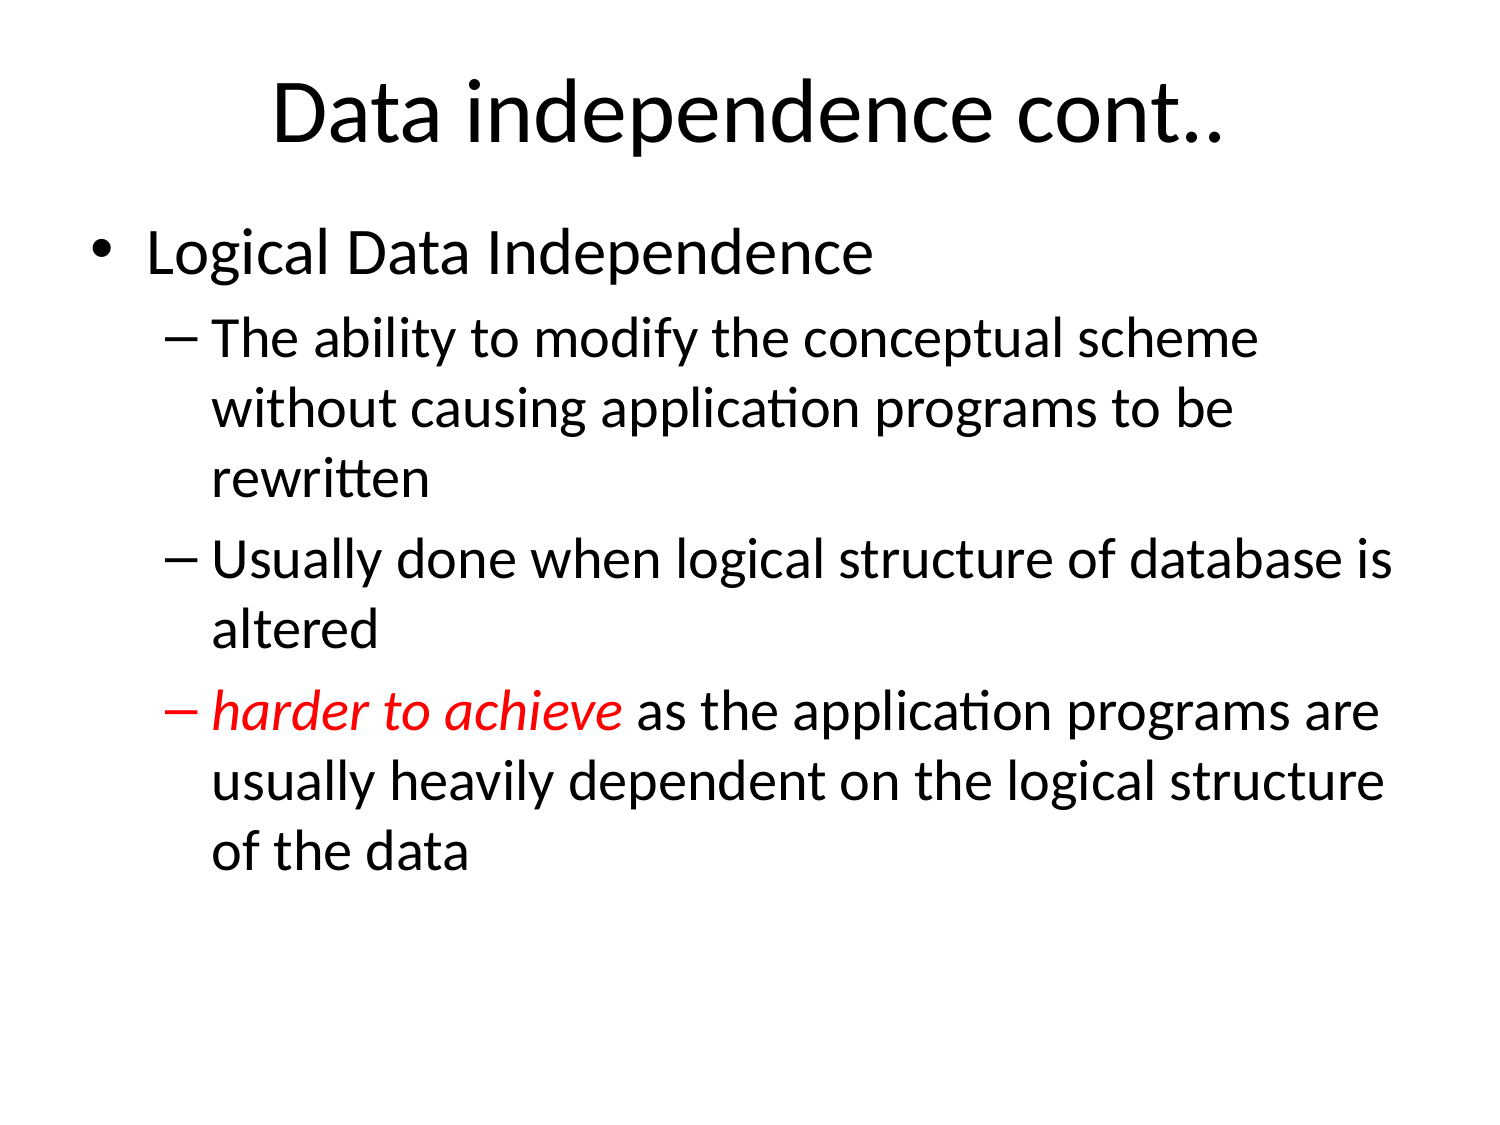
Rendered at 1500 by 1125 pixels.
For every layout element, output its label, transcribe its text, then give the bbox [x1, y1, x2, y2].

list Logical Data Independence The ability to modify the conceptual scheme without causing application programs to be rewritten Usually done when logical structure of database is altered harder to achieve as the application programs are usually heavily dependent on the logical structure of the data [75, 200, 1425, 1005]
title Data independence cont.. [75, 12, 1425, 200]
